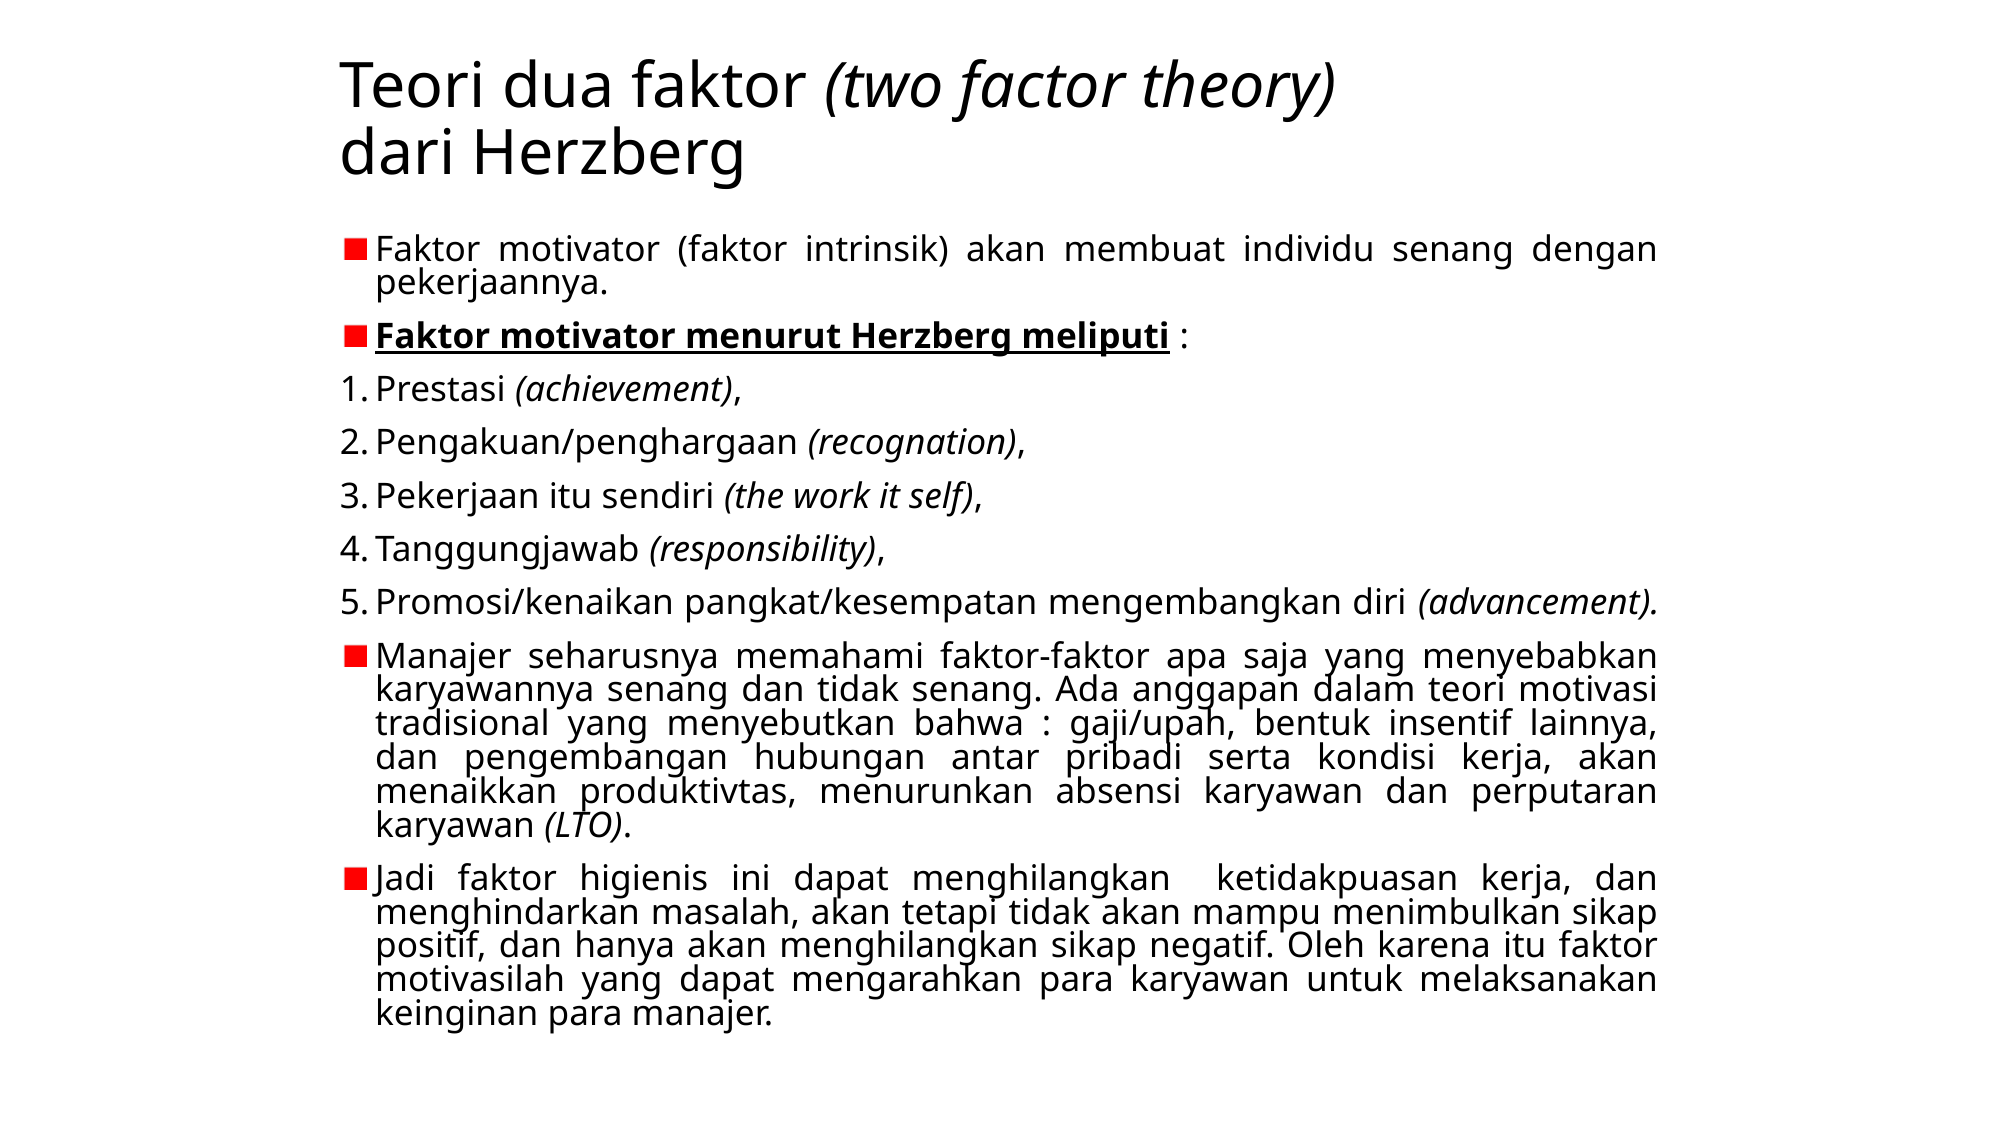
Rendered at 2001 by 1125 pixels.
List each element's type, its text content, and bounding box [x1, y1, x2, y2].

picture [339, 640, 367, 667]
picture [339, 862, 367, 890]
picture [339, 320, 367, 347]
list Faktor motivator (faktor intrinsik) akan membuat individu senang dengan pekerjaannya. Faktor motivator menurut Herzberg meliputi : Prestasi (achievement), Pengakuan/penghargaan (recognation), Pekerjaan itu sendiri (the work it self), Tanggungjawab (responsibility), Promosi/kenaikan pangkat/kesempatan mengembangkan diri (advancement). Manajer seharusnya memahami faktor-faktor apa saja yang menyebabkan karyawannya senang dan tidak senang. Ada anggapan dalam teori motivasi tradisional yang menyebutkan bahwa : gaji/upah, bentuk insentif lainnya, dan pengembangan hubungan antar pribadi serta kondisi kerja, akan menaikkan produktivtas, menurunkan absensi karyawan dan perputaran karyawan (LTO). Jadi faktor higienis ini dapat menghilangkan ketidakpuasan kerja, dan menghindarkan masalah, akan tetapi tidak akan mampu menimbulkan sikap positif, dan hanya akan menghilangkan sikap negatif. Oleh karena itu faktor motivasilah yang dapat mengarahkan para karyawan untuk melaksanakan keinginan para manajer. [324, 226, 1675, 1059]
title Teori dua faktor (two factor theory) dari Herzberg [324, 45, 1675, 197]
picture [339, 233, 367, 260]
